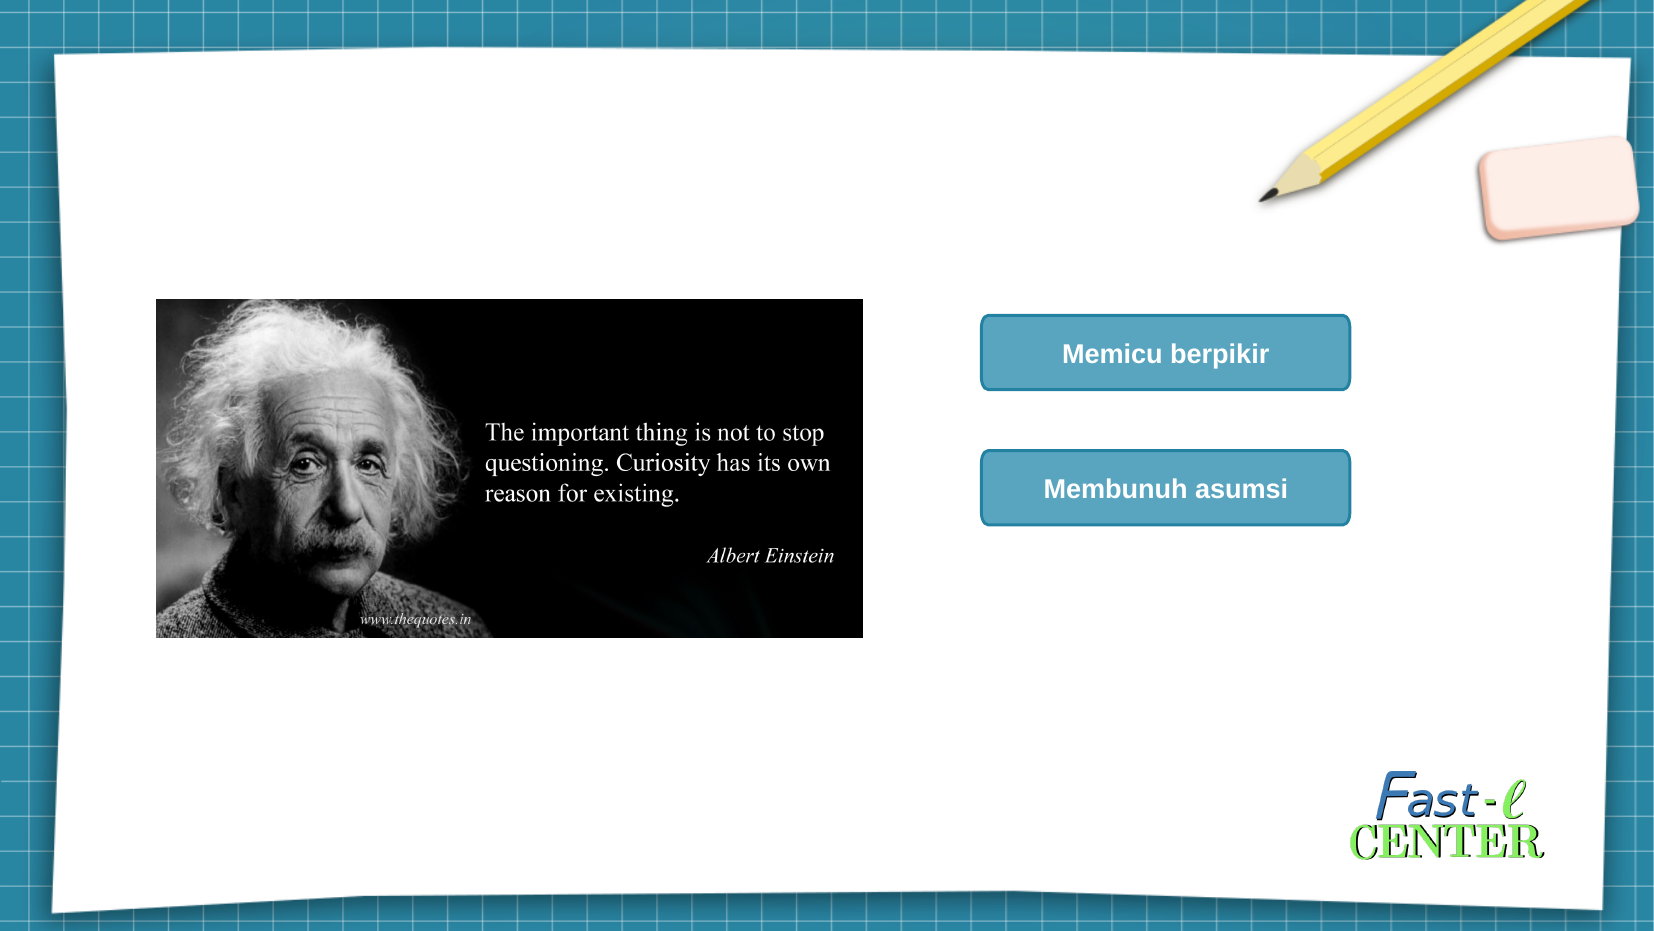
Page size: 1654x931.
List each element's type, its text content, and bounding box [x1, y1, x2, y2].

text_box Membunuh asumsi [981, 450, 1350, 525]
picture [0, 0, 1654, 931]
text_box Memicu berpikir [981, 315, 1350, 390]
